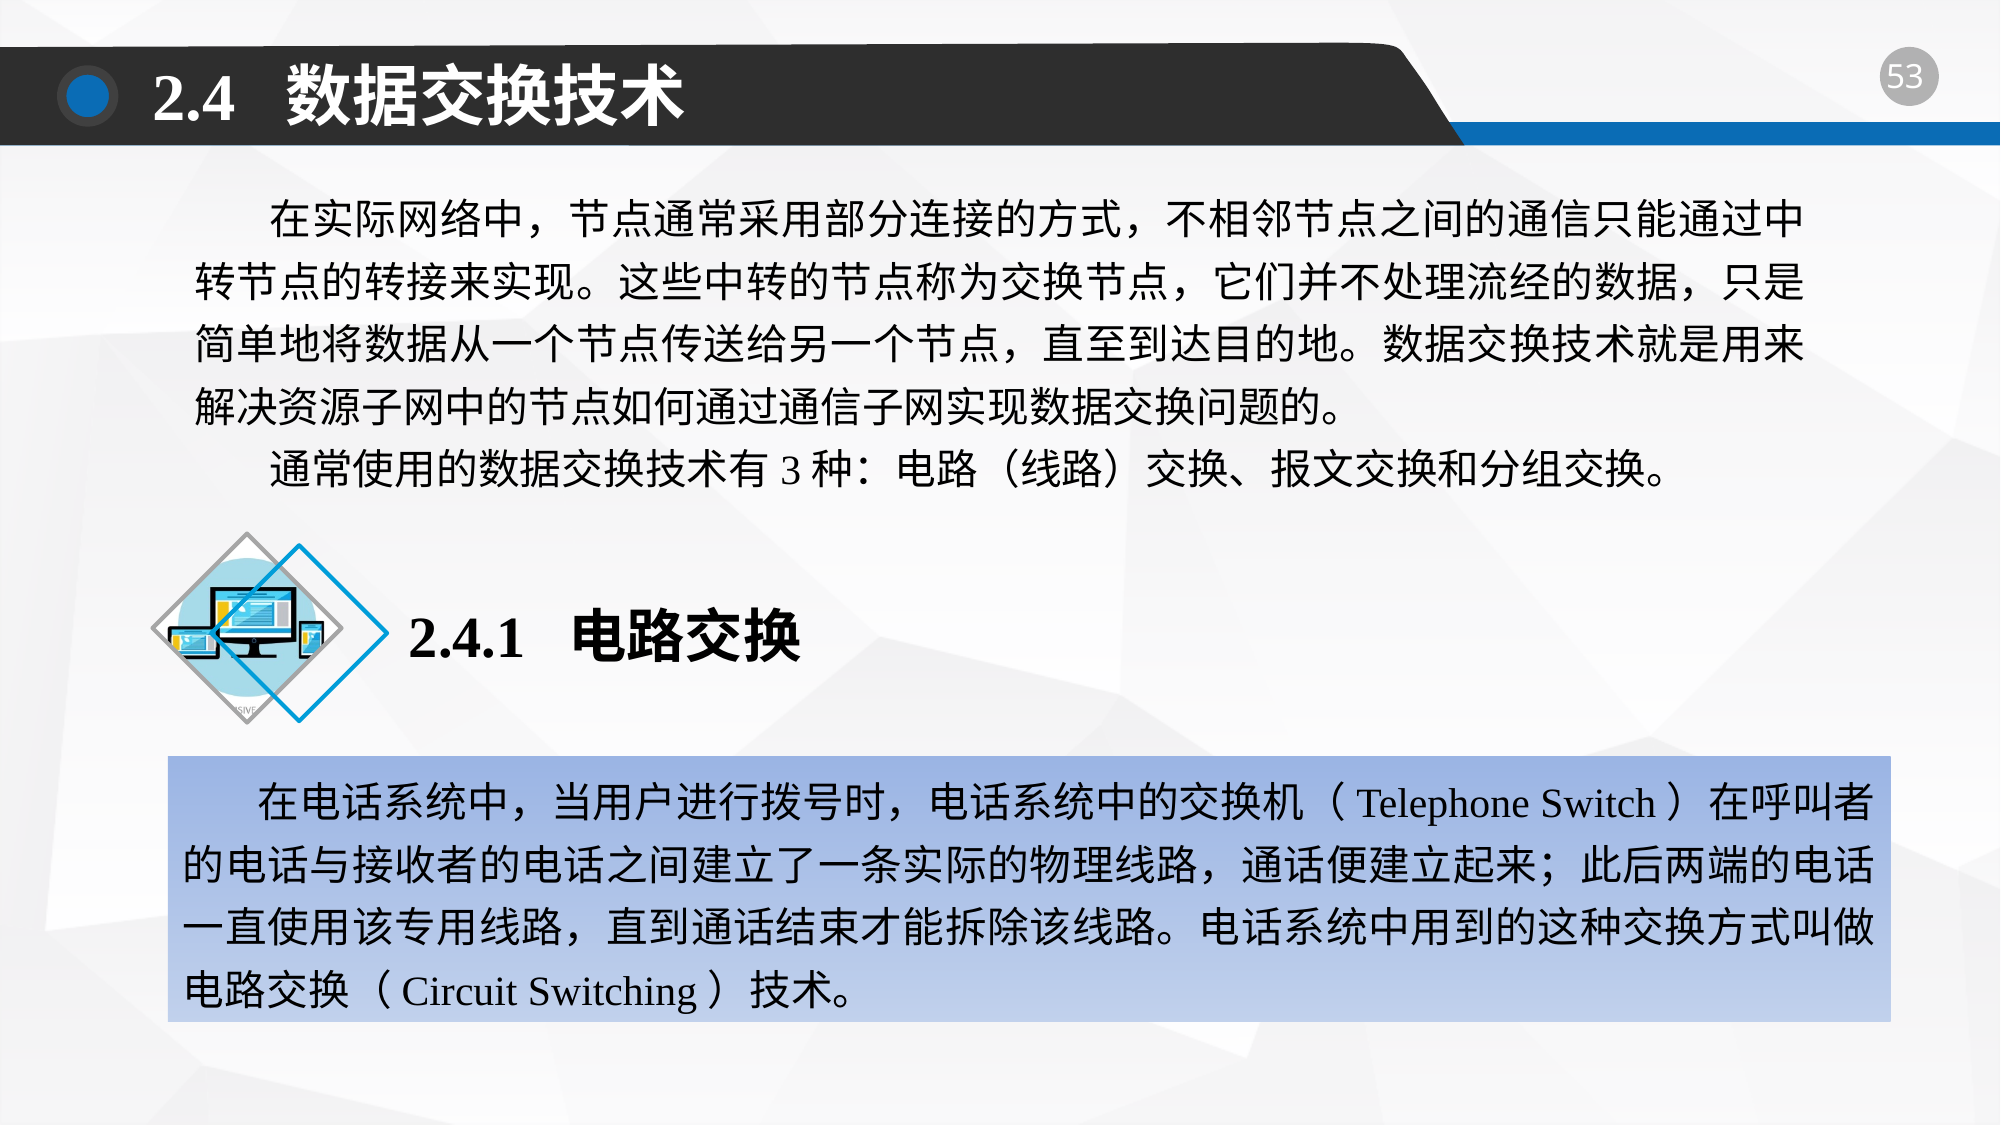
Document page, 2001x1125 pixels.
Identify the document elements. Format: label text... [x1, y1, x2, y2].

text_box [152, 533, 388, 723]
text_box 在电话系统中，当用户进行拨号时，电话系统中的交换机（Telephone Switch）在呼叫者的电话与接收者的电话之间建立了一条实际的物理线路，通话便建立起来；此后两端的电话一直使用该专用线路，直到通话结束才能拆除该线路。电话系统中用到的这种交换方式叫做电路交换（Circuit Switching）技术。 [167, 756, 1891, 1022]
picture [0, 0, 2001, 1125]
text_box 2.4.1 电路交换 [394, 592, 817, 677]
text_box 在实际网络中，节点通常采用部分连接的方式，不相邻节点之间的通信只能通过中转节点的转接来实现。这些中转的节点称为交换节点，它们并不处理流经的数据，只是简单地将数据从一个节点传送给另一个节点，直至到达目的地。数据交换技术就是用来解决资源子网中的节点如何通过通信子网实现数据交换问题的。 通常使用的数据交换技术有3种：电路（线路）交换、报文交换和分组交换。 [179, 173, 1821, 501]
text_box 2.4 数据交换技术 [137, 42, 1094, 156]
